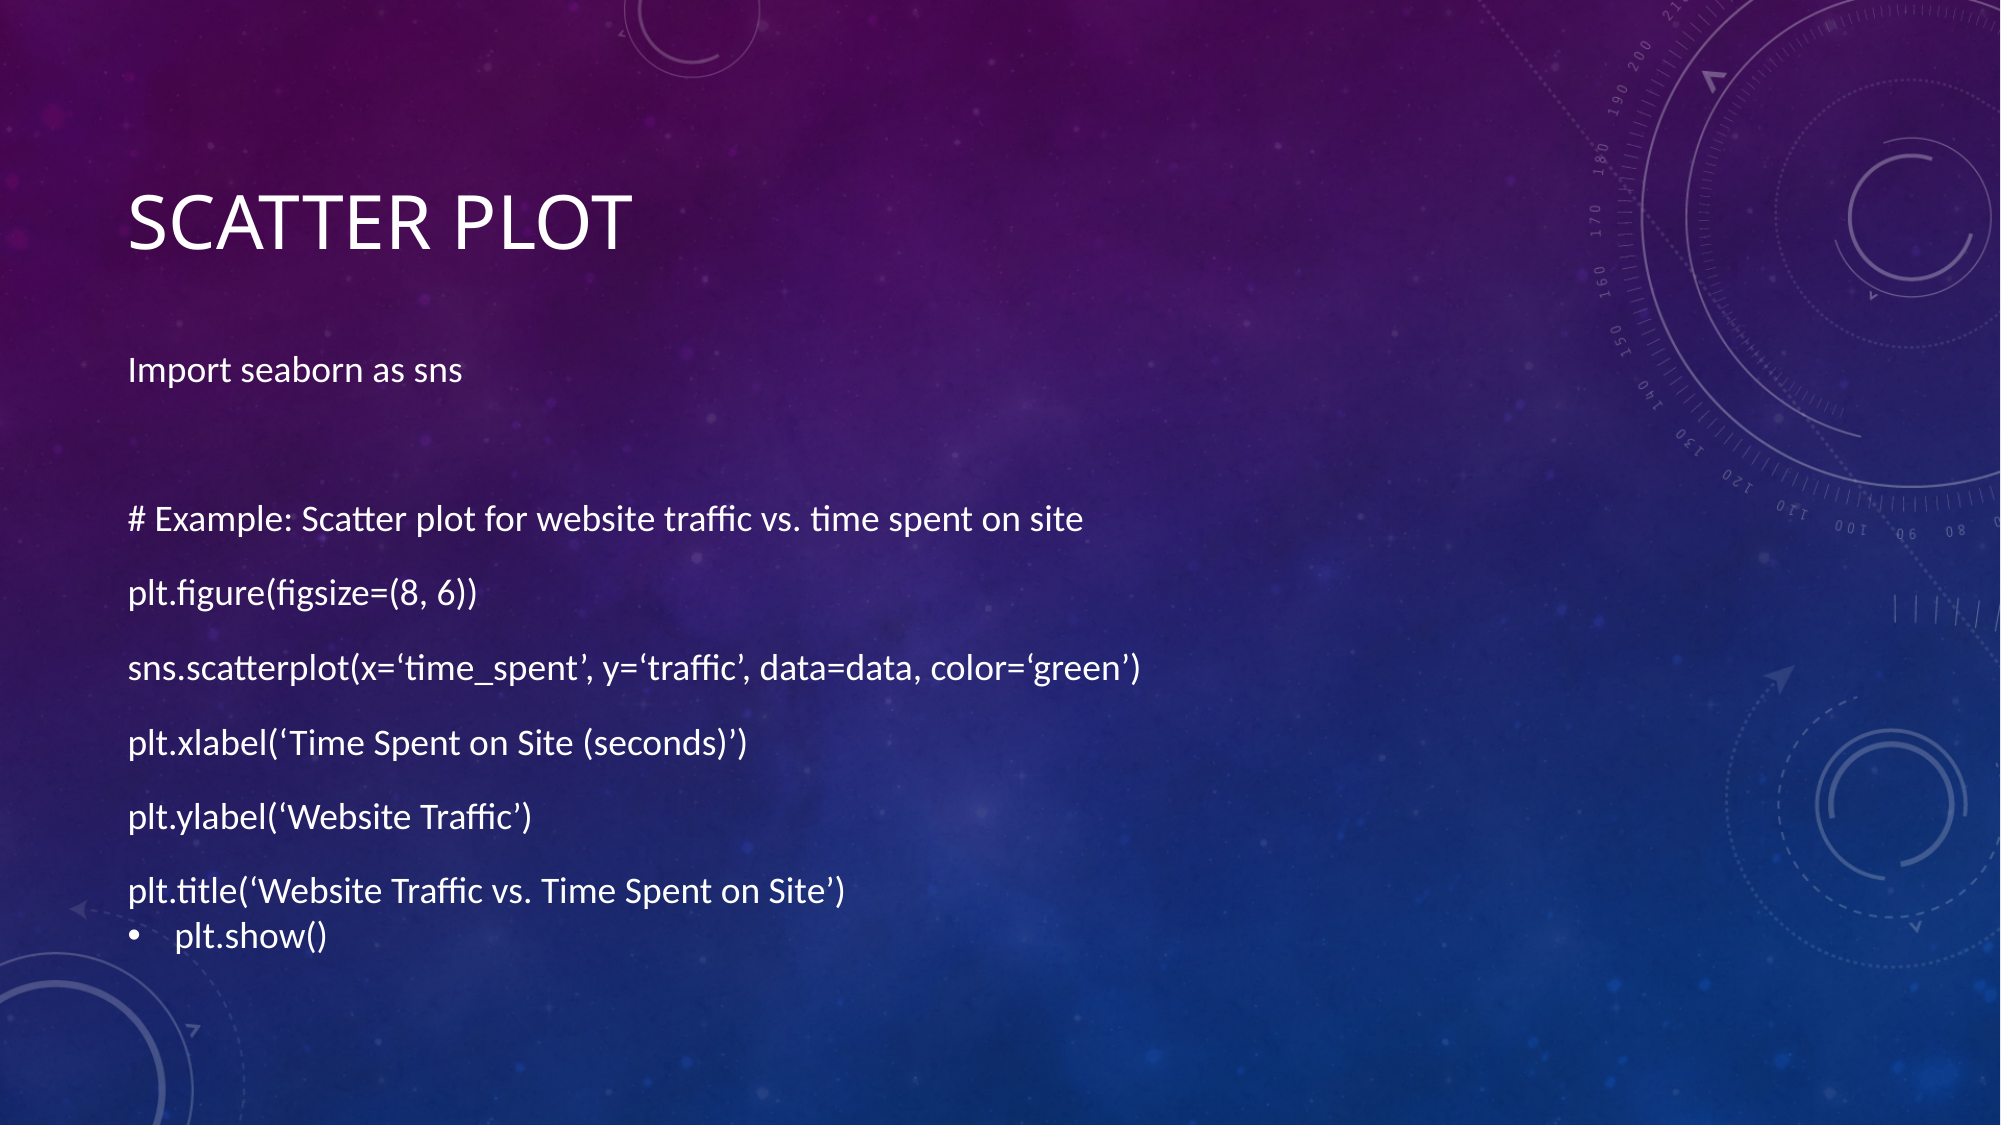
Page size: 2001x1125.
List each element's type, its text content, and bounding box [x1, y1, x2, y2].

title Scatter plot [112, 99, 1775, 339]
picture [0, 0, 2001, 1125]
list Import seaborn as sns # Example: Scatter plot for website traffic vs. time spent on site plt.figure(figsize=(8, 6)) sns.scatterplot(x=‘time_spent’, y=‘traffic’, data=data, color=‘green’) plt.xlabel(‘Time Spent on Site (seconds)’) plt.ylabel(‘Website Traffic’) plt.title(‘Website Traffic vs. Time Spent on Site’) plt.show() [112, 351, 1775, 950]
